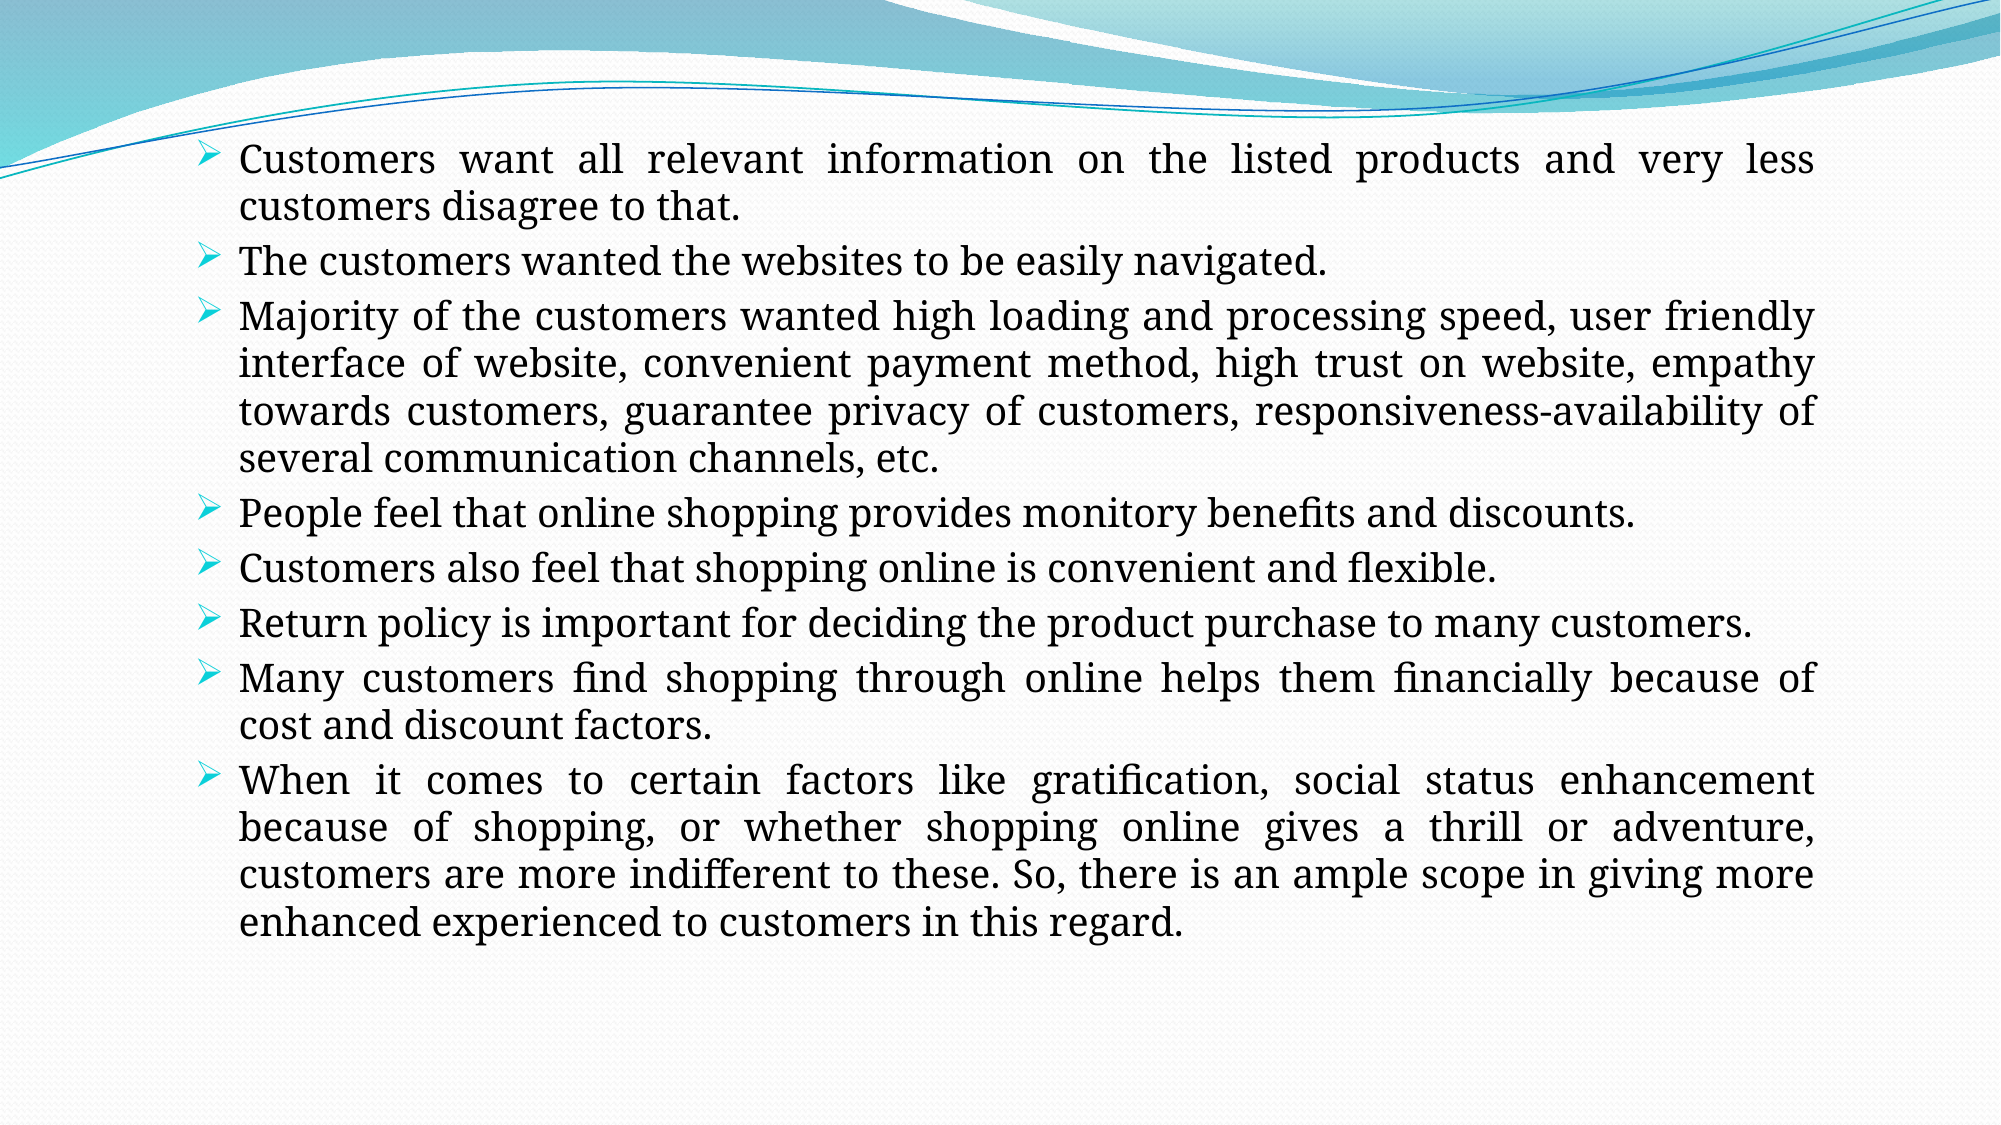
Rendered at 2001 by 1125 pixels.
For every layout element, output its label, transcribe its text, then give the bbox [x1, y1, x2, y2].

list Customers want all relevant information on the listed products and very less customers disagree to that. The customers wanted the websites to be easily navigated. Majority of the customers wanted high loading and processing speed, user friendly interface of website, convenient payment method, high trust on website, empathy towards customers, guarantee privacy of customers, responsiveness-availability of several communication channels, etc. People feel that online shopping provides monitory benefits and discounts. Customers also feel that shopping online is convenient and flexible. Return policy is important for deciding the product purchase to many customers. Many customers find shopping through online helps them financially because of cost and discount factors. When it comes to certain factors like gratification, social status enhancement because of shopping, or whether shopping online gives a thrill or adventure, customers are more indifferent to these. So, there is an ample scope in giving more enhanced experienced to customers in this regard. [180, 126, 1830, 963]
